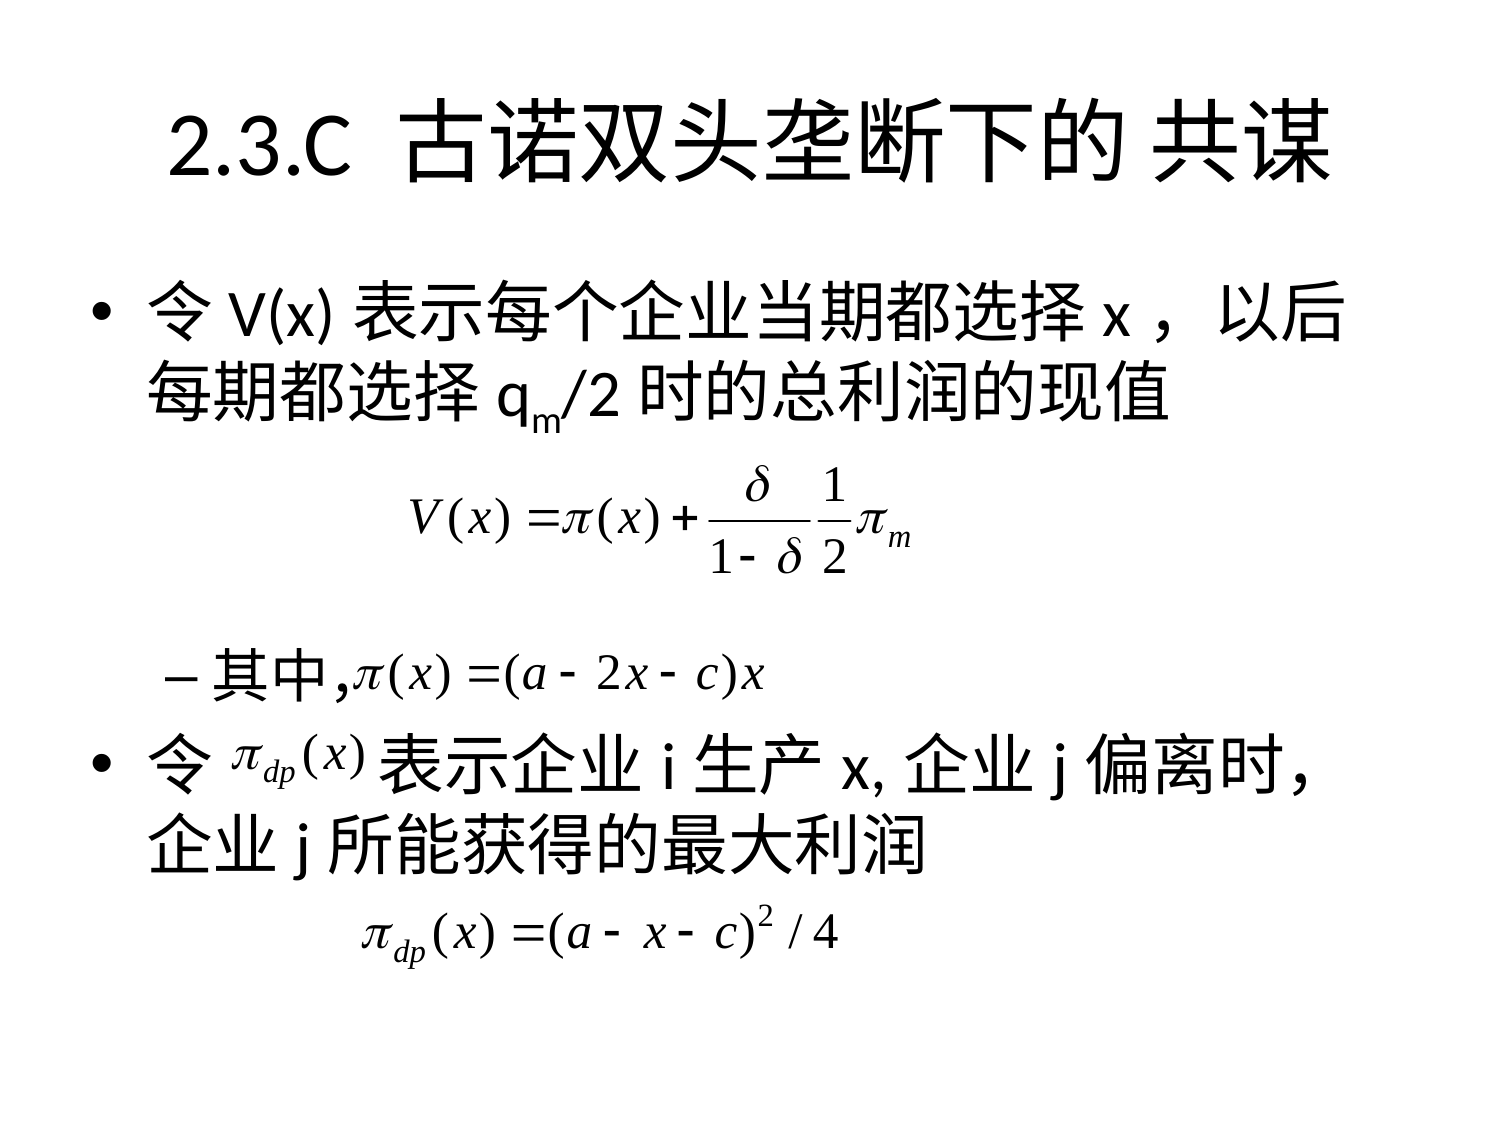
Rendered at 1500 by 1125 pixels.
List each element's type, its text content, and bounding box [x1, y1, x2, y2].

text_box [404, 449, 923, 586]
list 令V(x)表示每个企业当期都选择x，以后每期都选择qm/2时的总利润的现值 其中， 令 表示企业i生产x,企业j偏离时，企业j所能获得的最大利润 [74, 262, 1426, 1088]
title 2.3.C 古诺双头垄断下的 共谋 [74, 44, 1426, 233]
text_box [354, 888, 849, 982]
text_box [346, 642, 776, 713]
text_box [224, 717, 375, 802]
